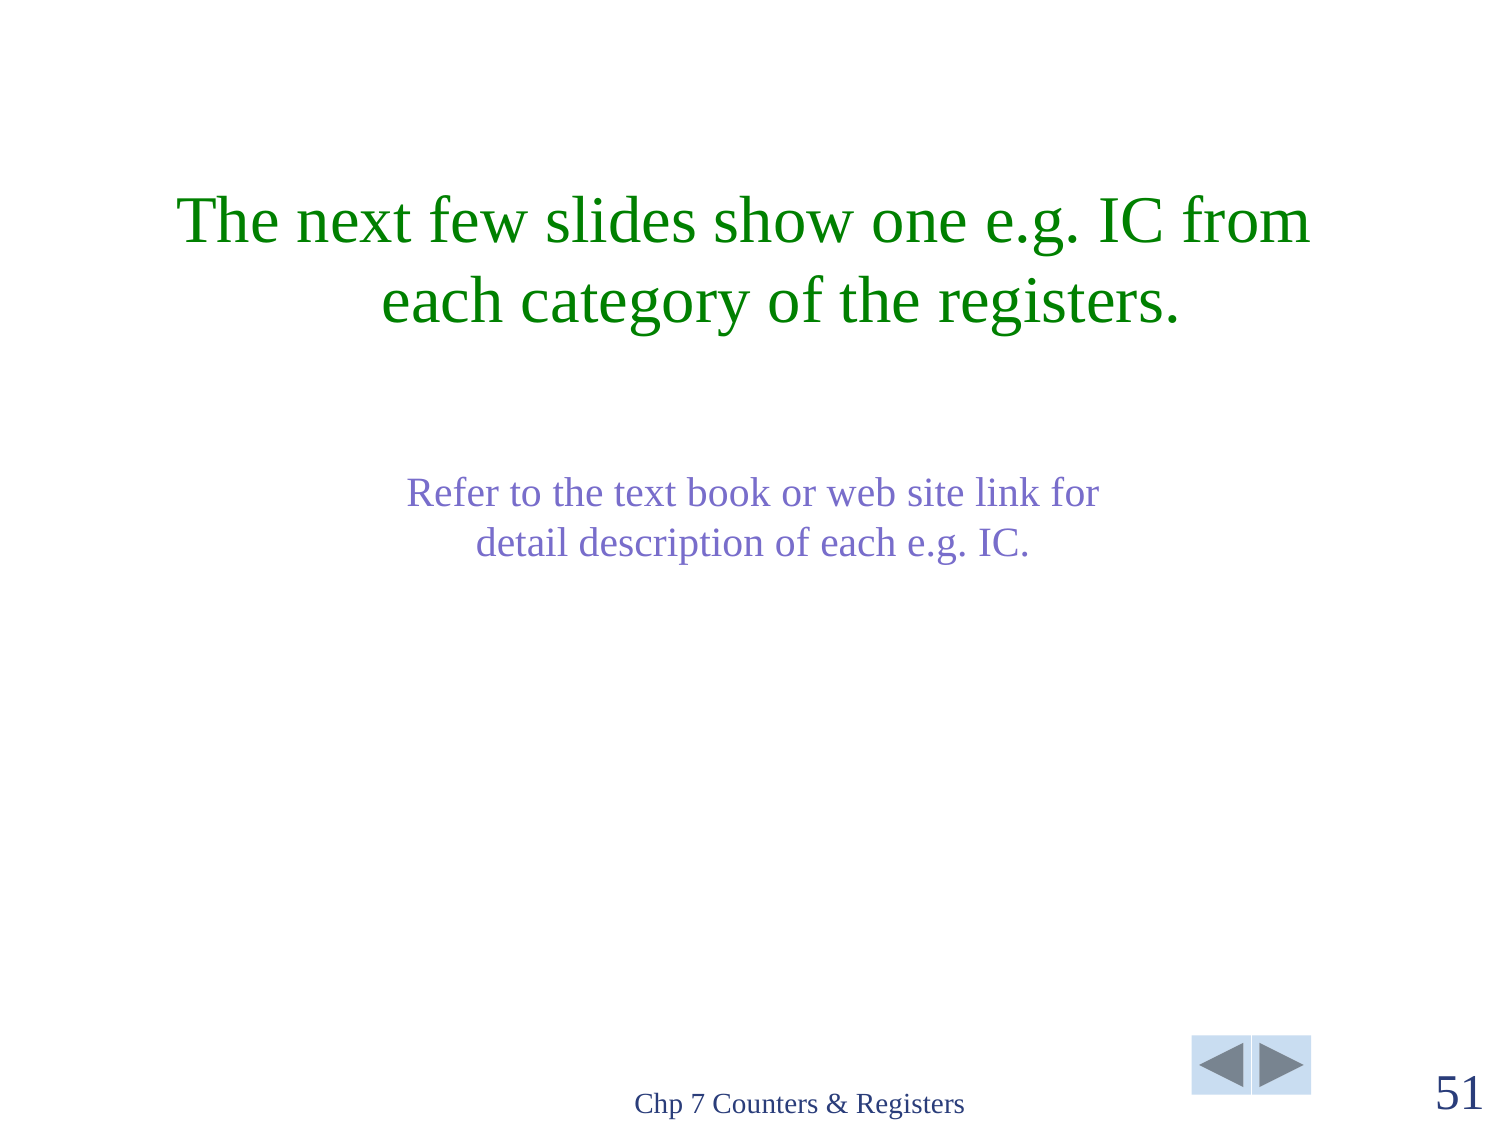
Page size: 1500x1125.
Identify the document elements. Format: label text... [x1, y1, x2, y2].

list The next few slides show one e.g. IC from each category of the registers. [103, 168, 1387, 399]
slide_number 51 [1349, 1051, 1500, 1125]
footer Chp 7 Counters & Registers [562, 1051, 1038, 1125]
text_box Refer to the text book or web site link for detail description of each e.g. IC. [387, 457, 1119, 572]
